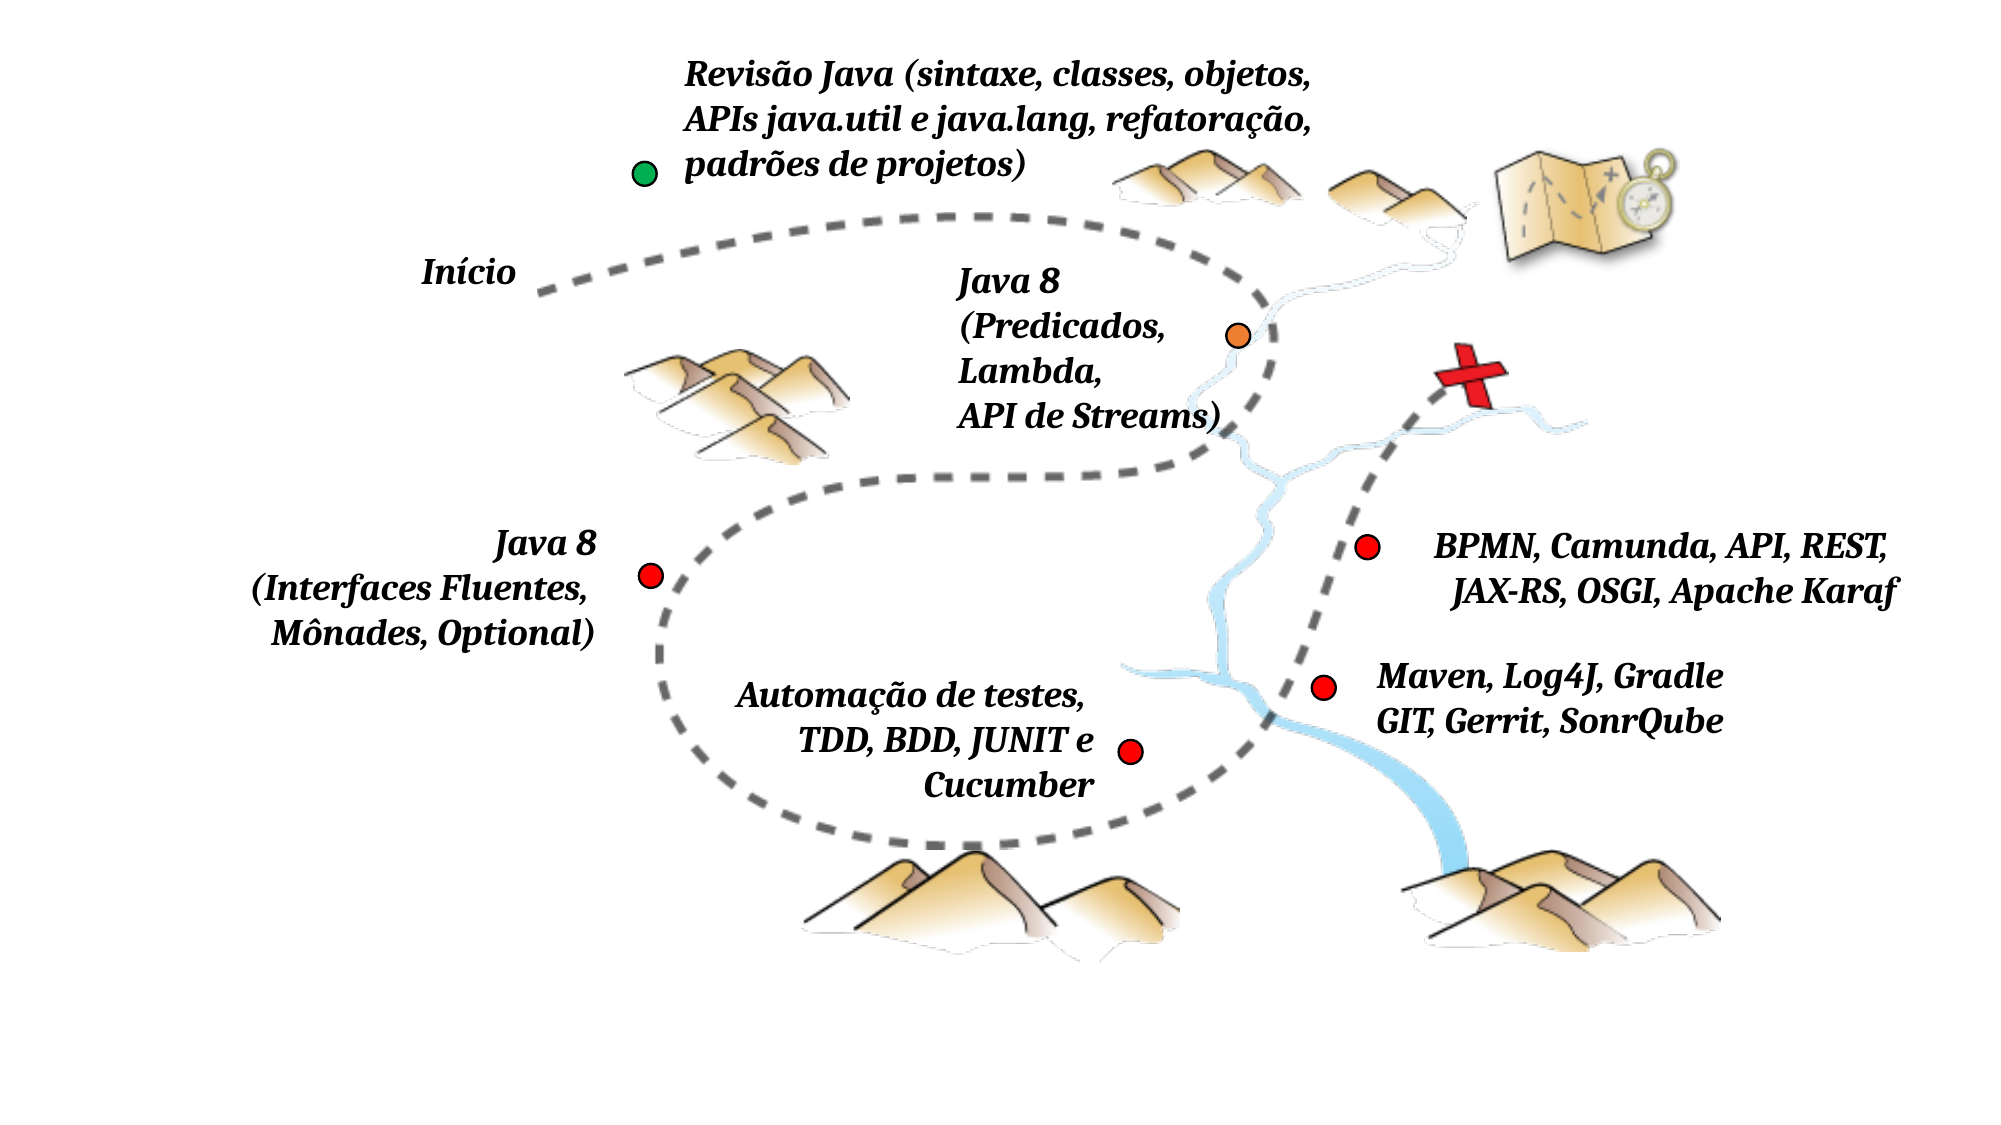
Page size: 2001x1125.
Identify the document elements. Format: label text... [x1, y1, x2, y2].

text_box BPMN, Camunda, API, REST, JAX-RS, OSGI, Apache Karaf [1588, 513, 1912, 619]
text_box Maven, Log4J, Gradle GIT, Gerrit, SonrQube [1588, 644, 1739, 749]
text_box Início [406, 239, 532, 300]
picture [537, 139, 1721, 963]
text_box Java 8 (Interfaces Fluentes, Mônades, Optional) [234, 510, 537, 661]
text_box [632, 161, 657, 186]
text_box Revisão Java (sintaxe, classes, objetos, APIs java.util e java.lang, refatoração, padrões de projetos) [669, 41, 1337, 191]
